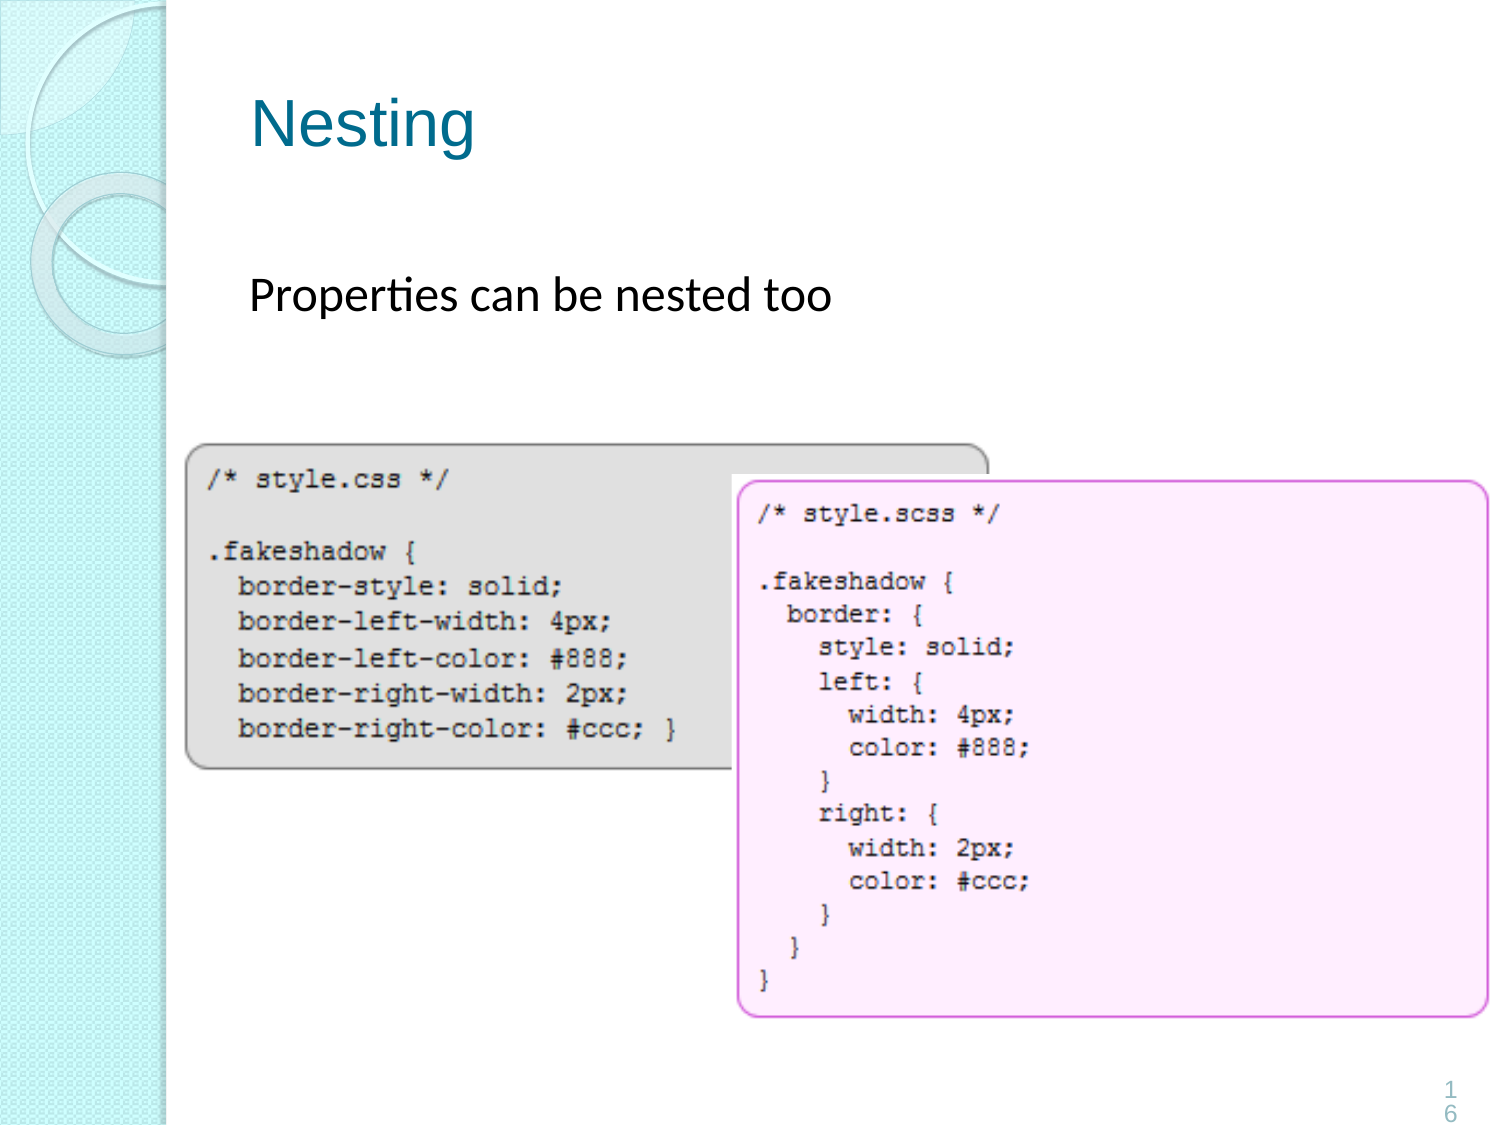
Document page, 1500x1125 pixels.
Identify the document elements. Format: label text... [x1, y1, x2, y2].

slide_number 16 [1437, 1075, 1464, 1125]
title Nesting [248, 77, 925, 268]
text_box Properties can be nested too [234, 253, 848, 329]
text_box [181, 437, 1496, 1026]
picture [0, 0, 166, 1125]
